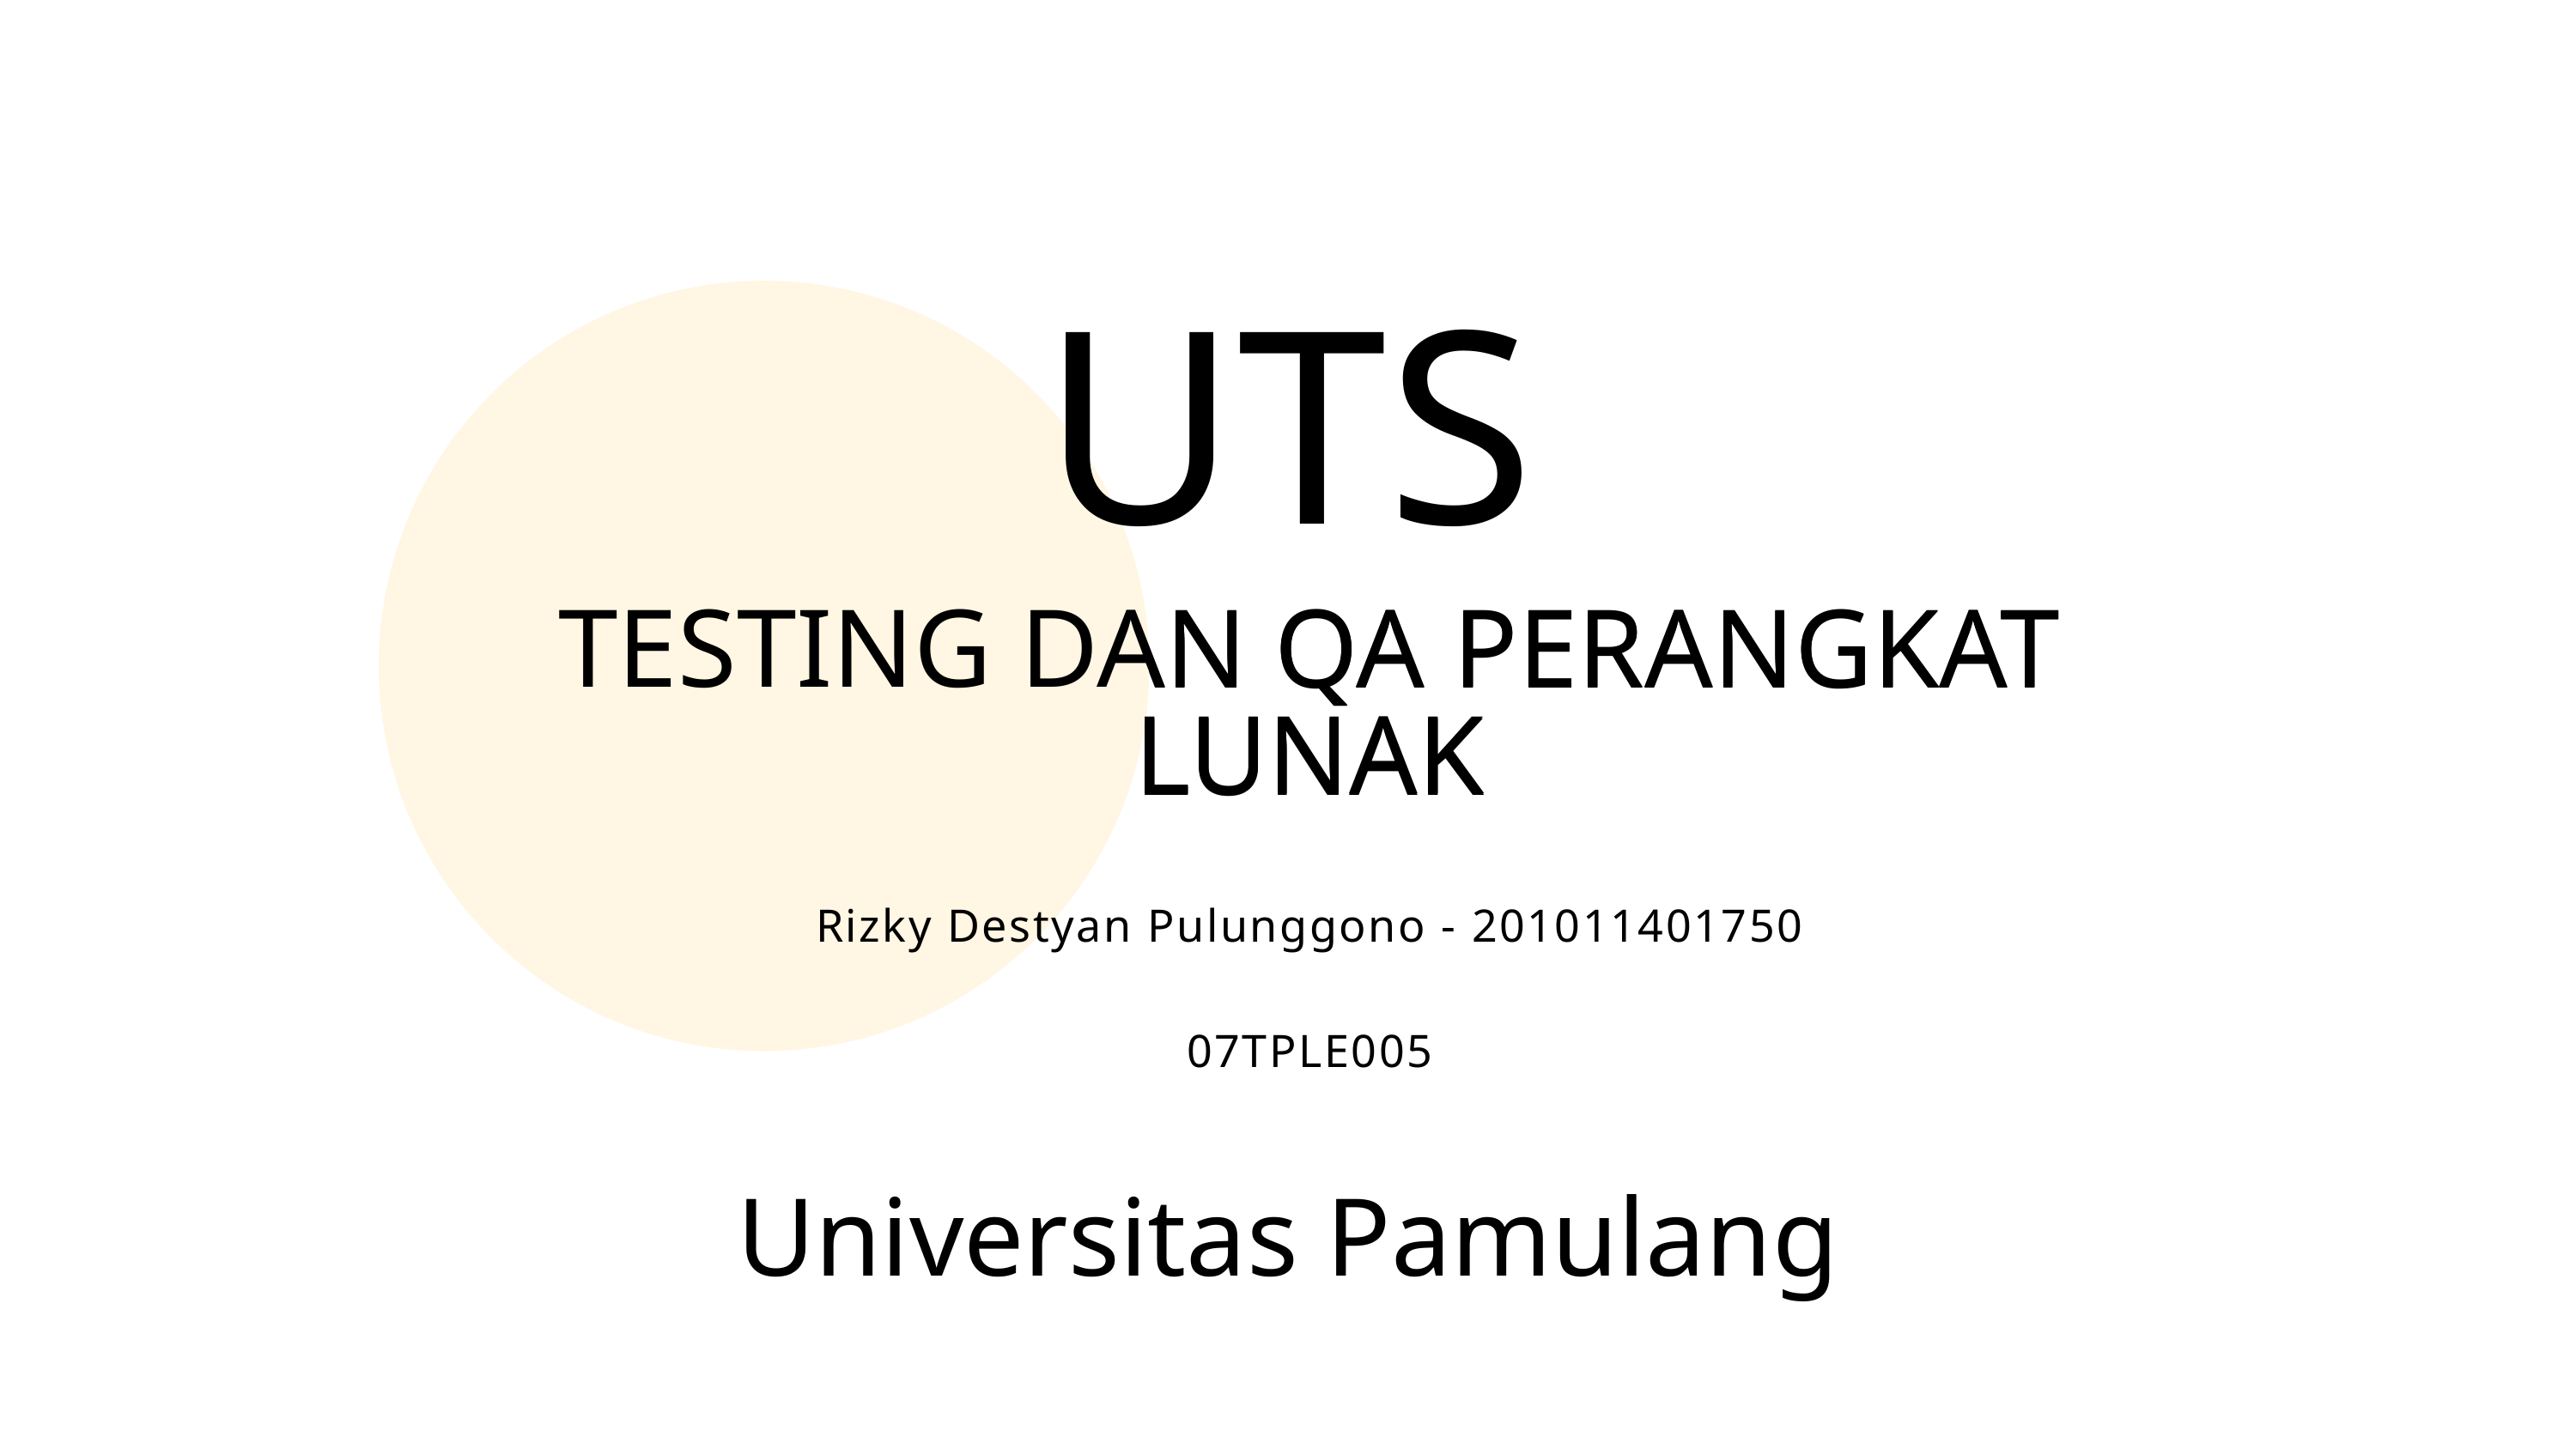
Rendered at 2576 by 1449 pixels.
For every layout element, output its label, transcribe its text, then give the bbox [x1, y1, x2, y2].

text_box TESTING DAN QA PERANGKAT LUNAK [1154, 600, 2105, 924]
text_box UTS [1154, 363, 1939, 579]
text_box Rizky Destyan Pulunggono - 201011401750 07TPLE005 [713, 888, 1907, 1077]
text_box Universitas Pamulang [637, 1189, 1939, 1298]
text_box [378, 280, 1150, 1052]
